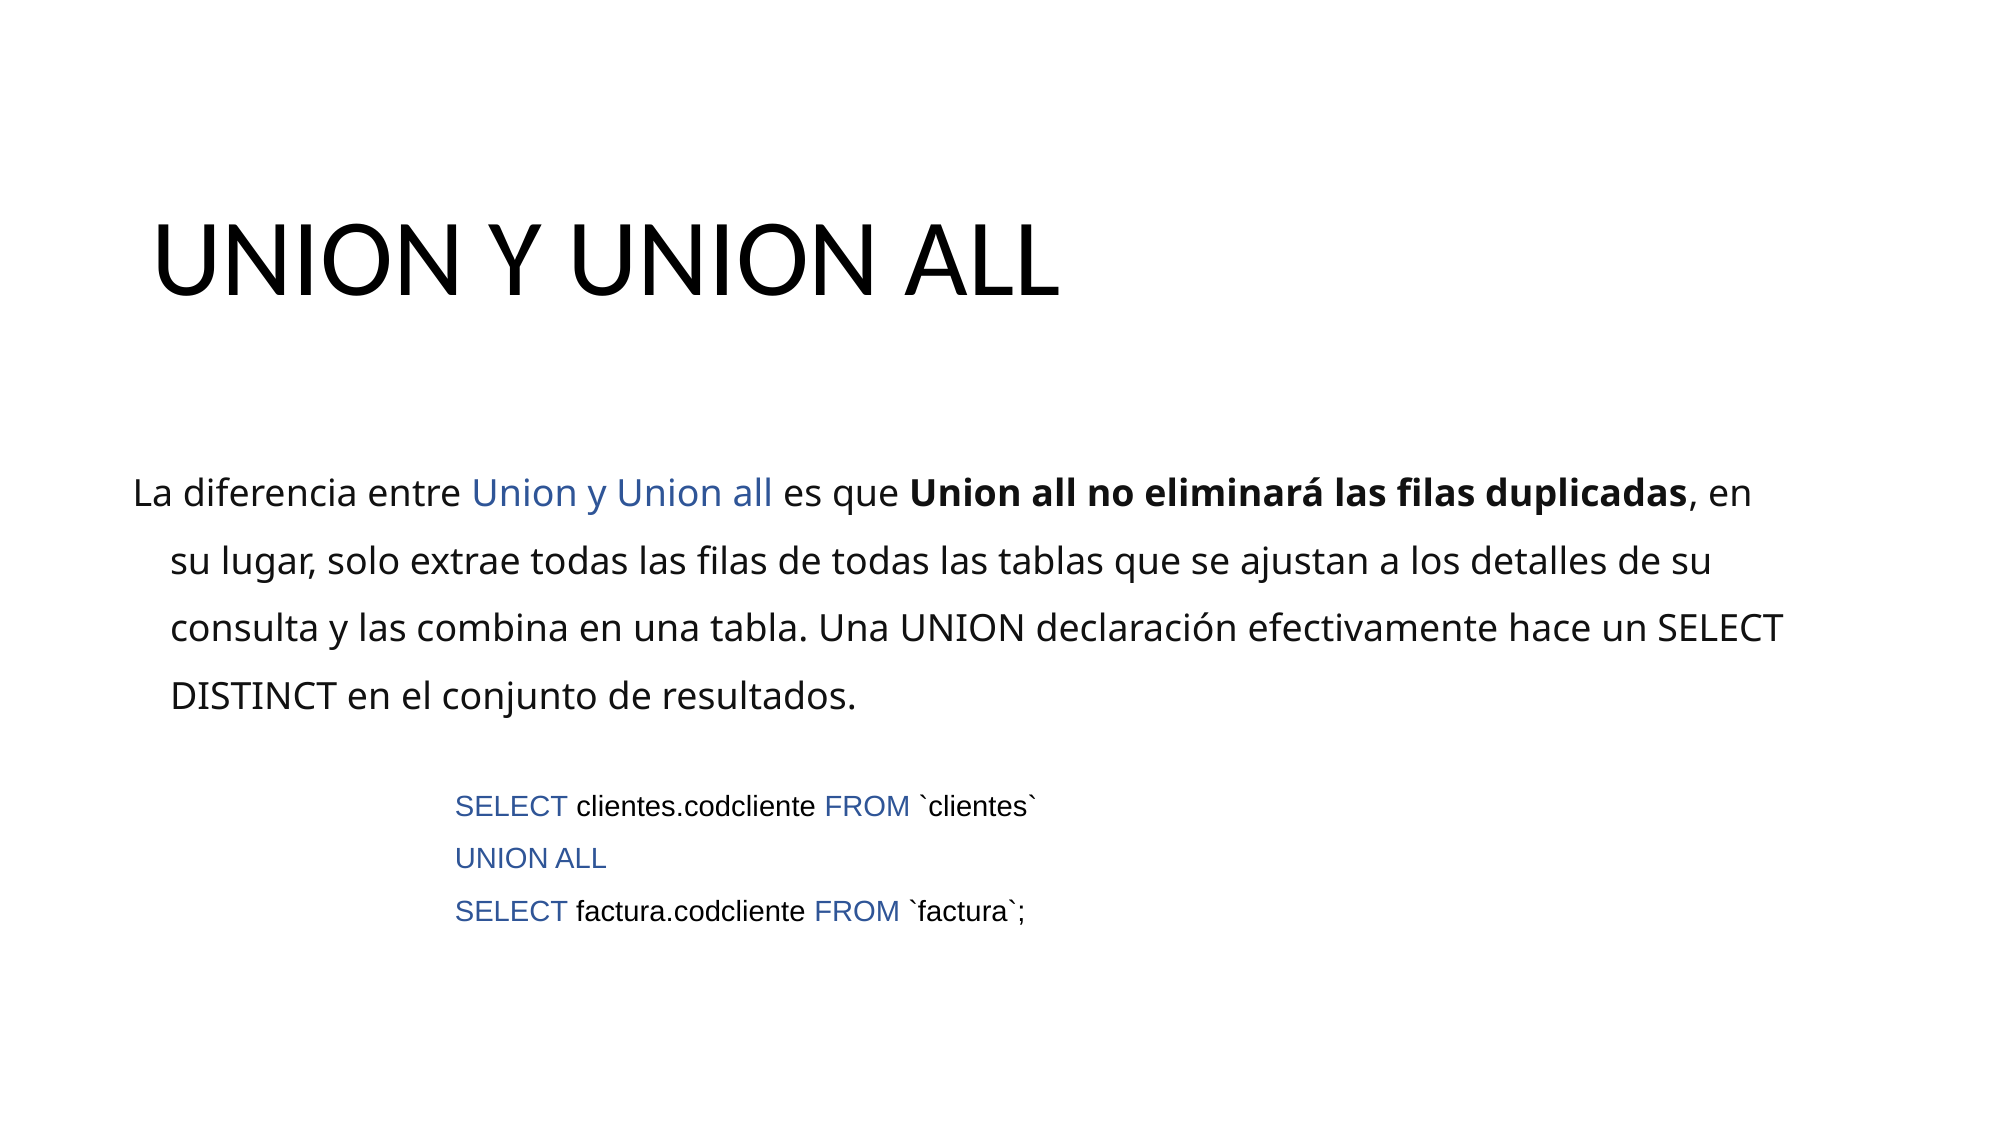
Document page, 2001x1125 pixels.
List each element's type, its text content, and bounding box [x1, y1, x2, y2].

list La diferencia entre Union y Union all es que Union all no eliminará las filas duplicadas, en su lugar, solo extrae todas las filas de todas las tablas que se ajustan a los detalles de su consulta y las combina en una tabla. Una UNION declaración efectivamente hace un SELECT DISTINCT en el conjunto de resultados. [79, 439, 1805, 1093]
title UNION Y UNION ALL [136, 100, 1161, 327]
text_box SELECT clientes.codcliente FROM `clientes` UNION ALL SELECT factura.codcliente FROM `factura`; [440, 762, 1095, 935]
